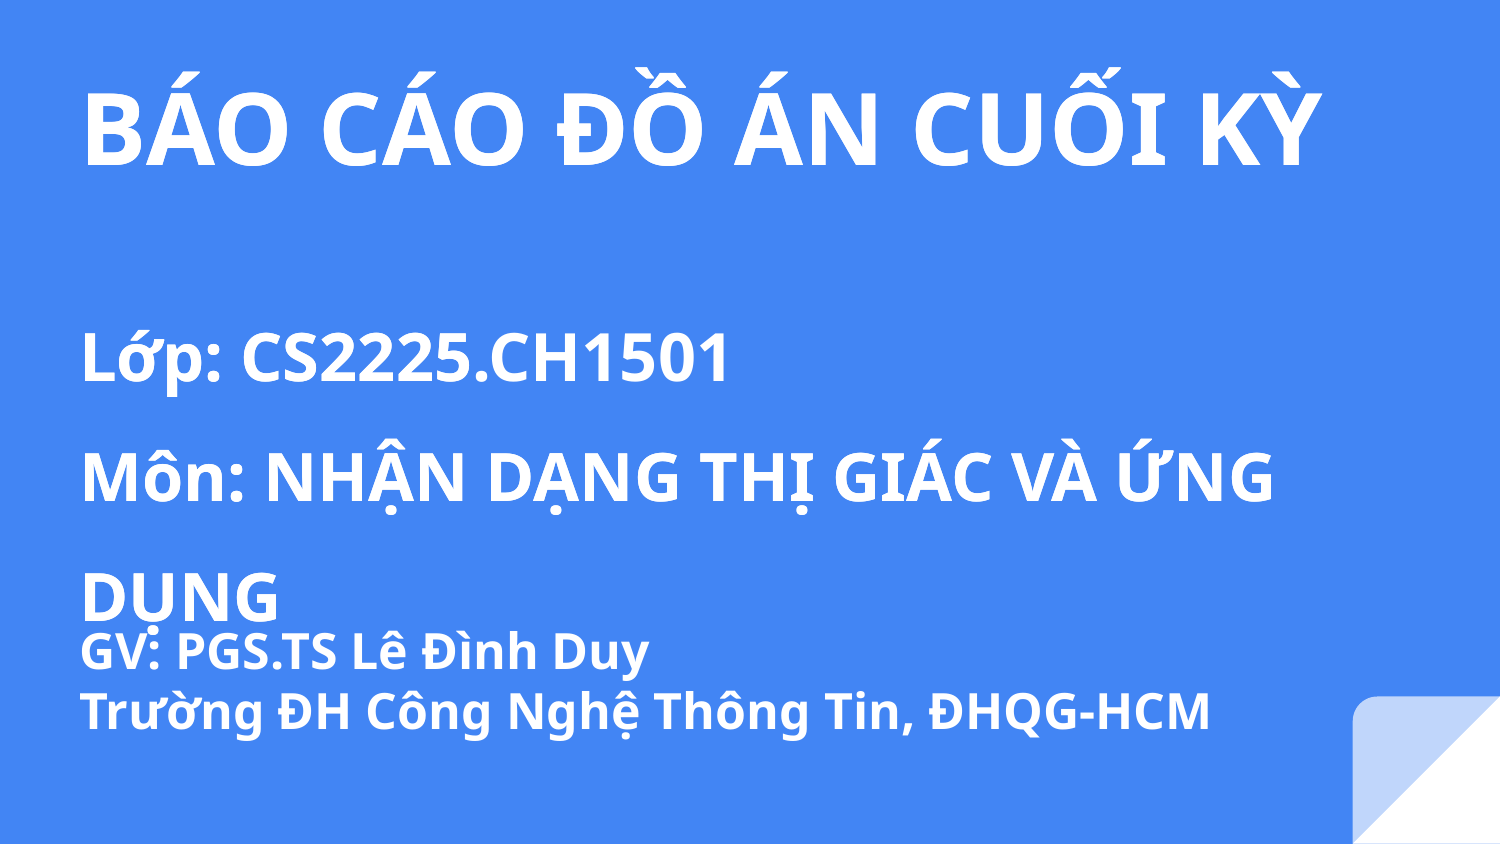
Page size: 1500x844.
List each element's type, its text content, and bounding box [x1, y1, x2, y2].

subtitle GV: PGS.TS Lê Đình Duy Trường ĐH Công Nghệ Thông Tin, ĐHQG-HCM [64, 621, 1413, 738]
text_box BÁO CÁO ĐỒ ÁN CUỐI KỲ Lớp: CS2225.CH1501 Môn: NHẬN DẠNG THỊ GIÁC VÀ ỨNG DỤNG [64, 79, 1413, 621]
